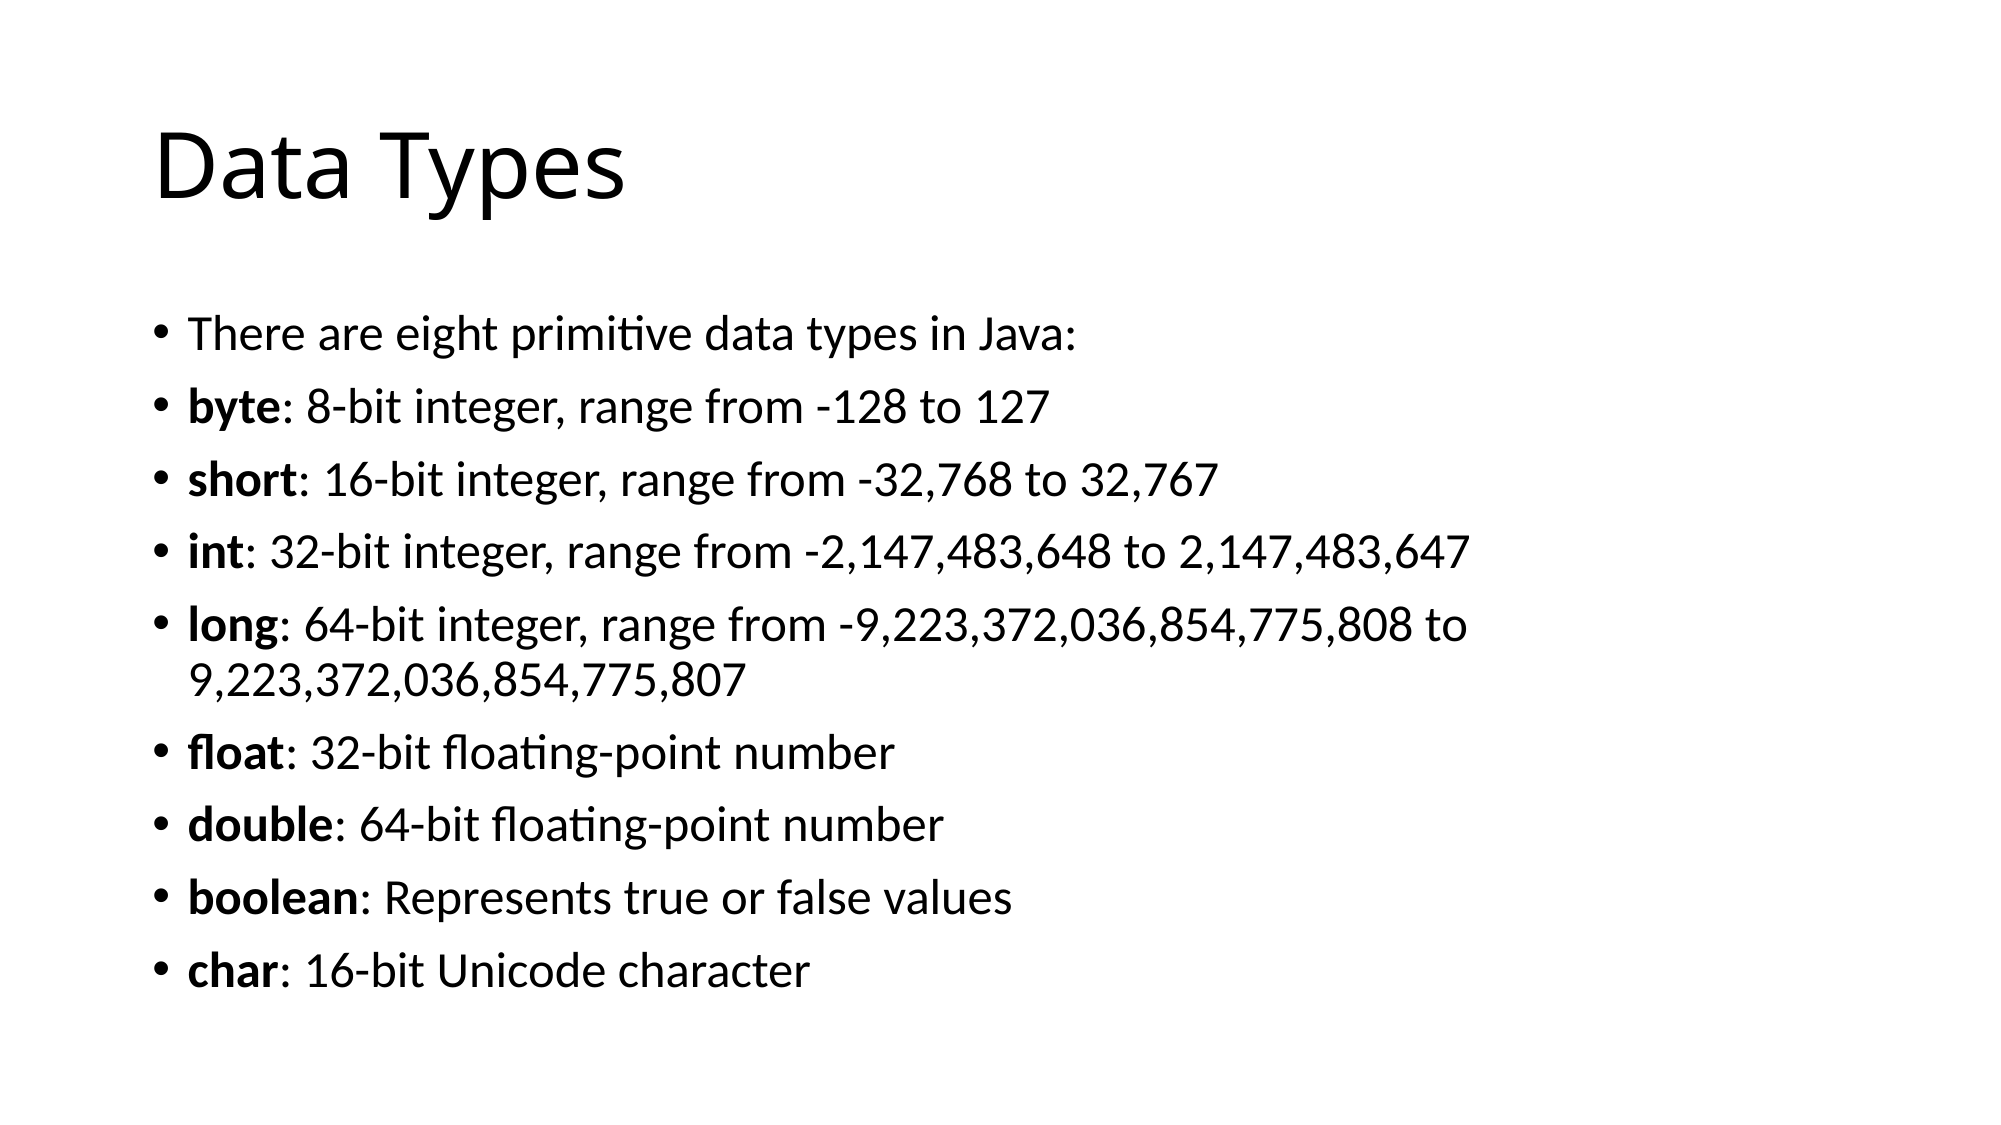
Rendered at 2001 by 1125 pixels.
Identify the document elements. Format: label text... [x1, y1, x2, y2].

title Data Types [137, 59, 1863, 278]
list There are eight primitive data types in Java: byte: 8-bit integer, range from -128 to 127 short: 16-bit integer, range from -32,768 to 32,767 int: 32-bit integer, range from -2,147,483,648 to 2,147,483,647 long: 64-bit integer, range from -9,223,372,036,854,775,808 to 9,223,372,036,854,775,807 float: 32-bit floating-point number double: 64-bit floating-point number boolean: Represents true or false values char: 16-bit Unicode character [137, 299, 1863, 1014]
